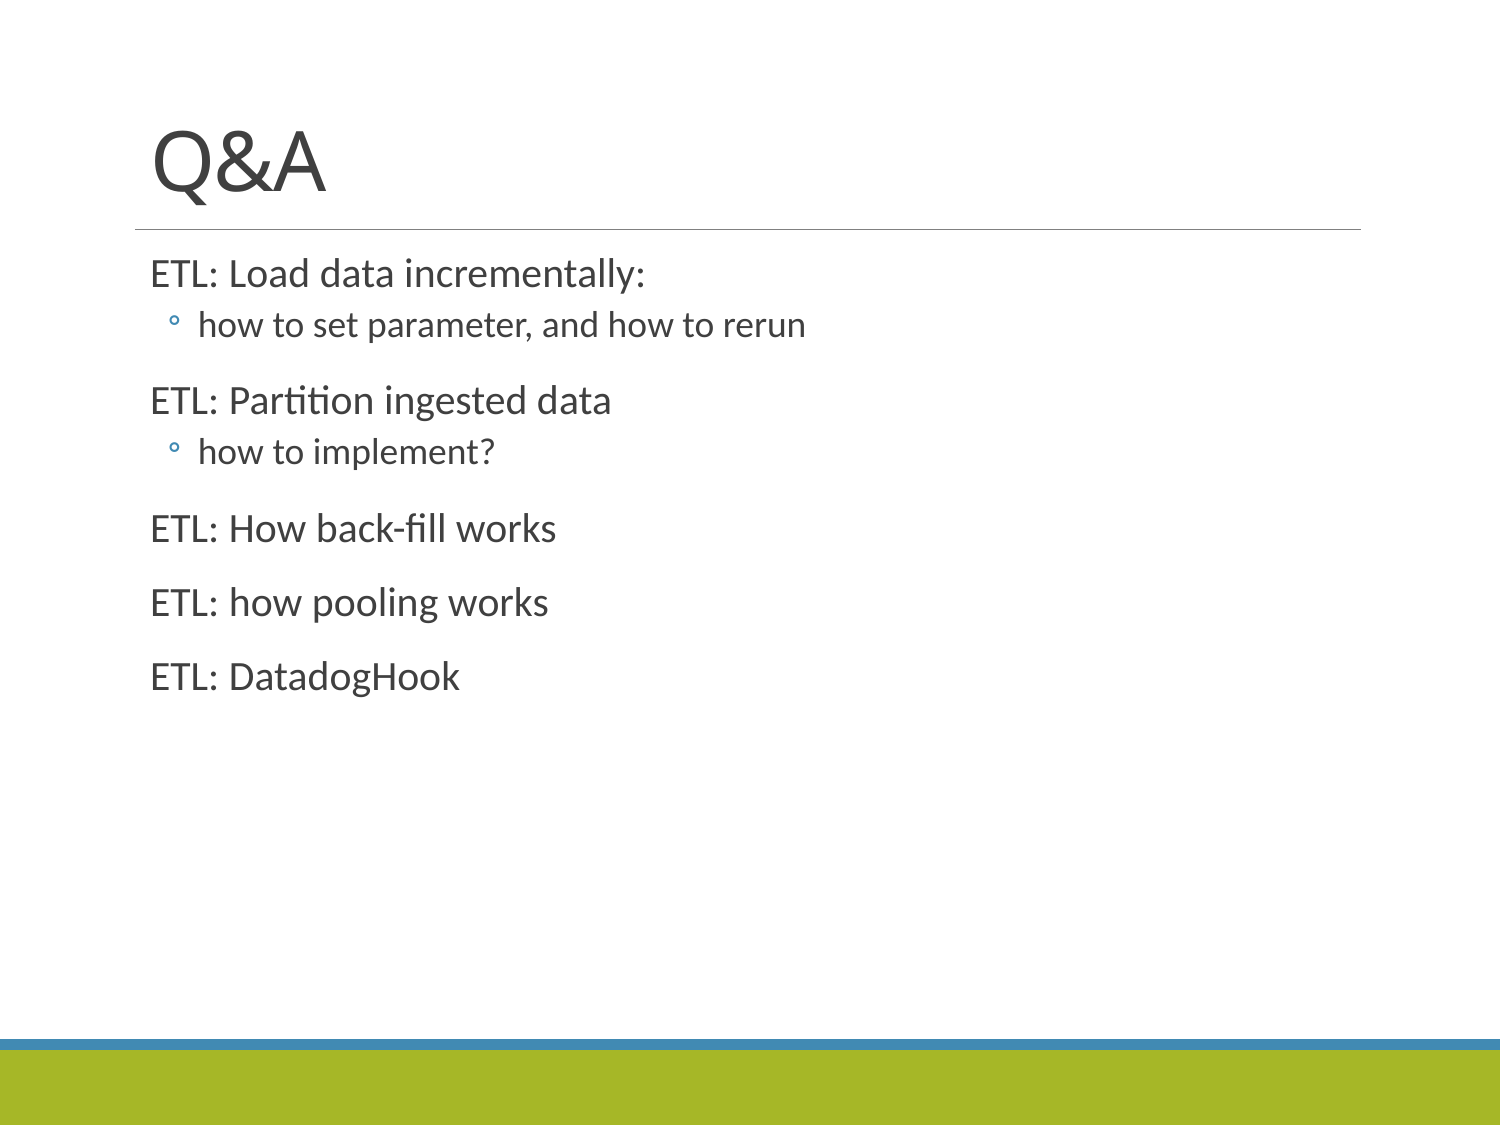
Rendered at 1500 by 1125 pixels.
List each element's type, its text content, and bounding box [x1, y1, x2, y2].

title Q&A [135, 47, 1373, 216]
list ETL: Load data incrementally: how to set parameter, and how to rerun ETL: Partition ingested data how to implement? ETL: How back-fill works ETL: how pooling works ETL: DatadogHook [135, 244, 1373, 999]
